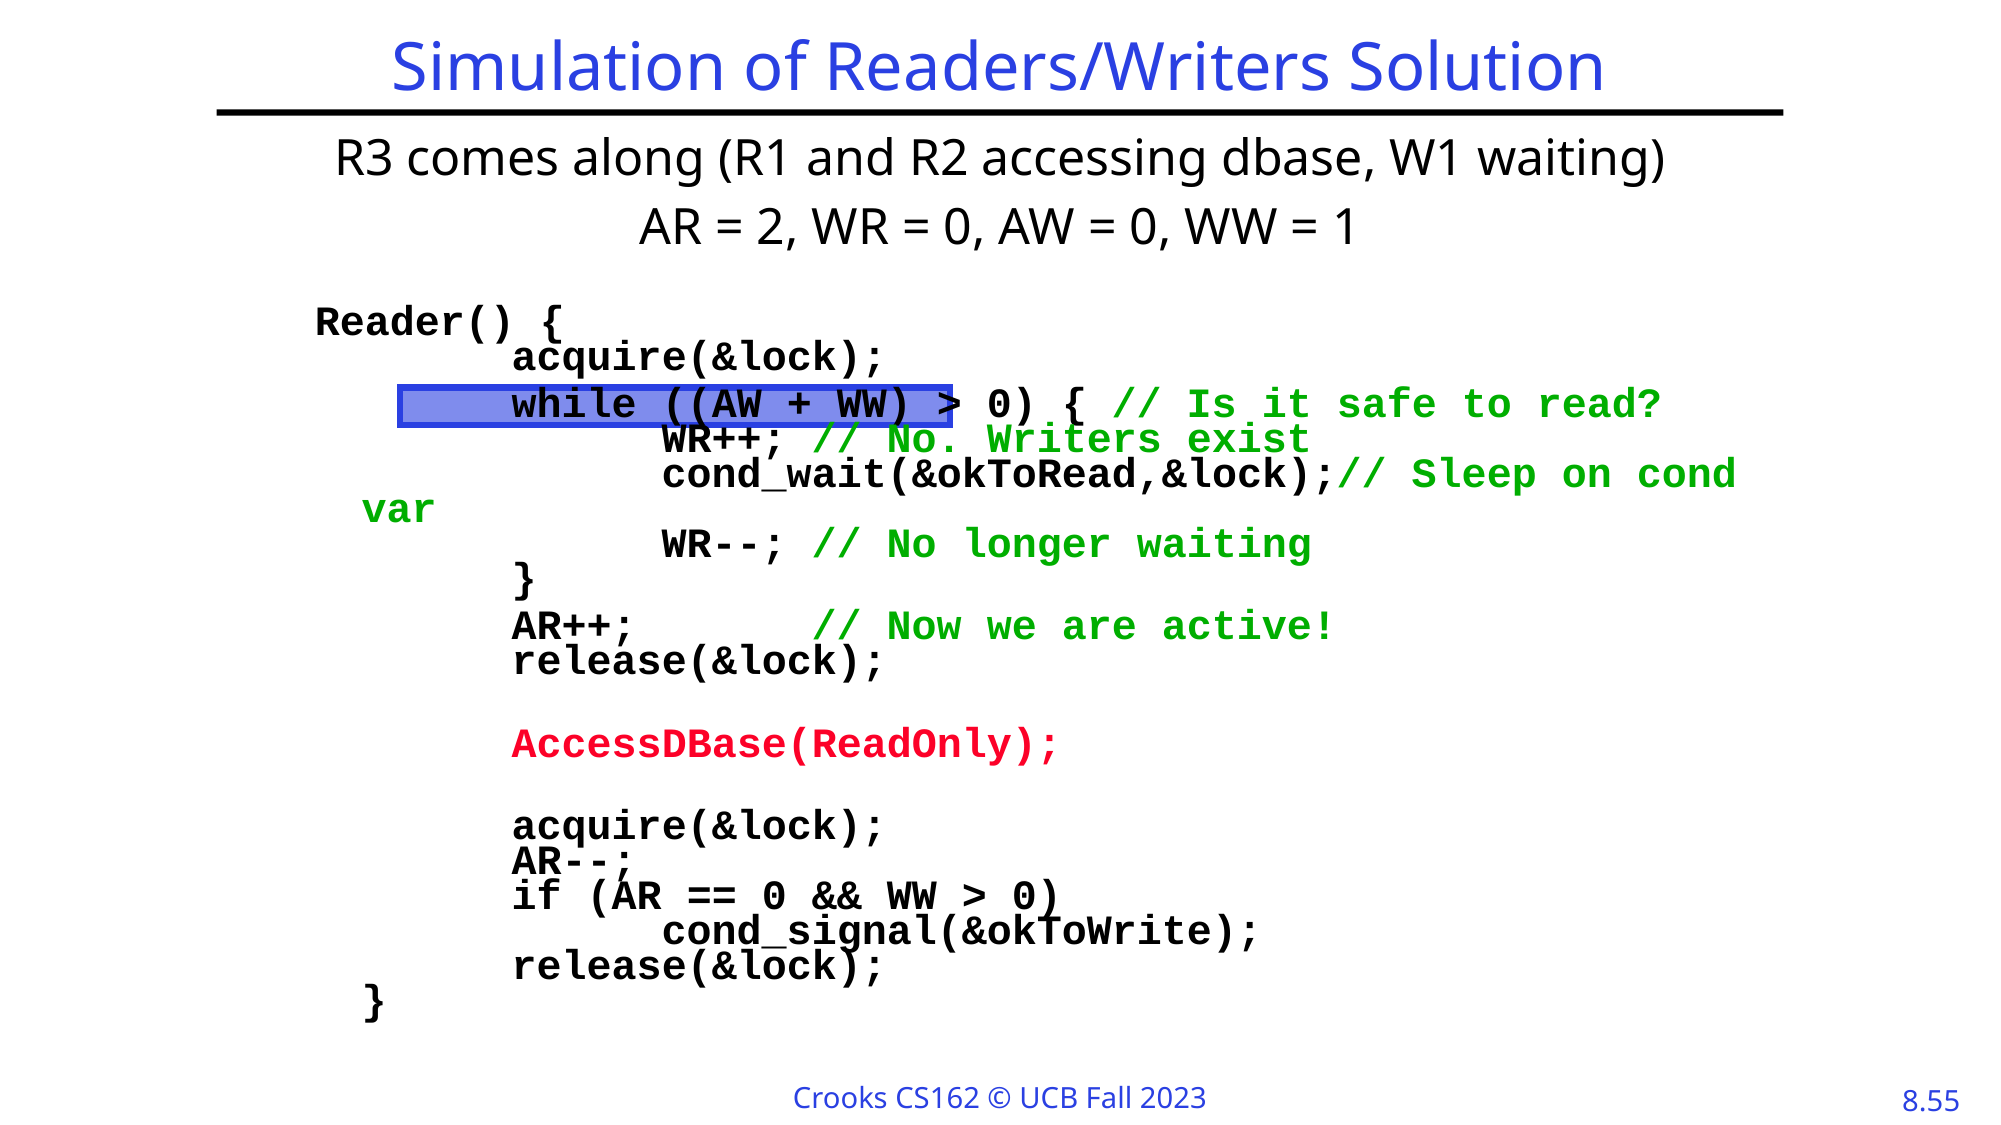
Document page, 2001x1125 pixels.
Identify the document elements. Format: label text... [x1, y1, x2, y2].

text_box Reader() { acquire(&lock); while ((AW + WW) > 0) { // Is it safe to read? WR++; // No. Writers exist cond_wait(&okToRead,&lock);// Sleep on cond var WR--; // No longer waiting } AR++; // Now we are active! release(&lock); AccessDBase(ReadOnly); acquire(&lock); AR--; if (AR == 0 && WW > 0) cond_signal(&okToWrite); release(&lock); } [299, 299, 1788, 1013]
list R3 comes along (R1 and R2 accessing dbase, W1 waiting) AR = 2, WR = 0, AW = 0, WW = 1 [0, 125, 2000, 300]
title Simulation of Readers/Writers Solution [0, 24, 2000, 113]
